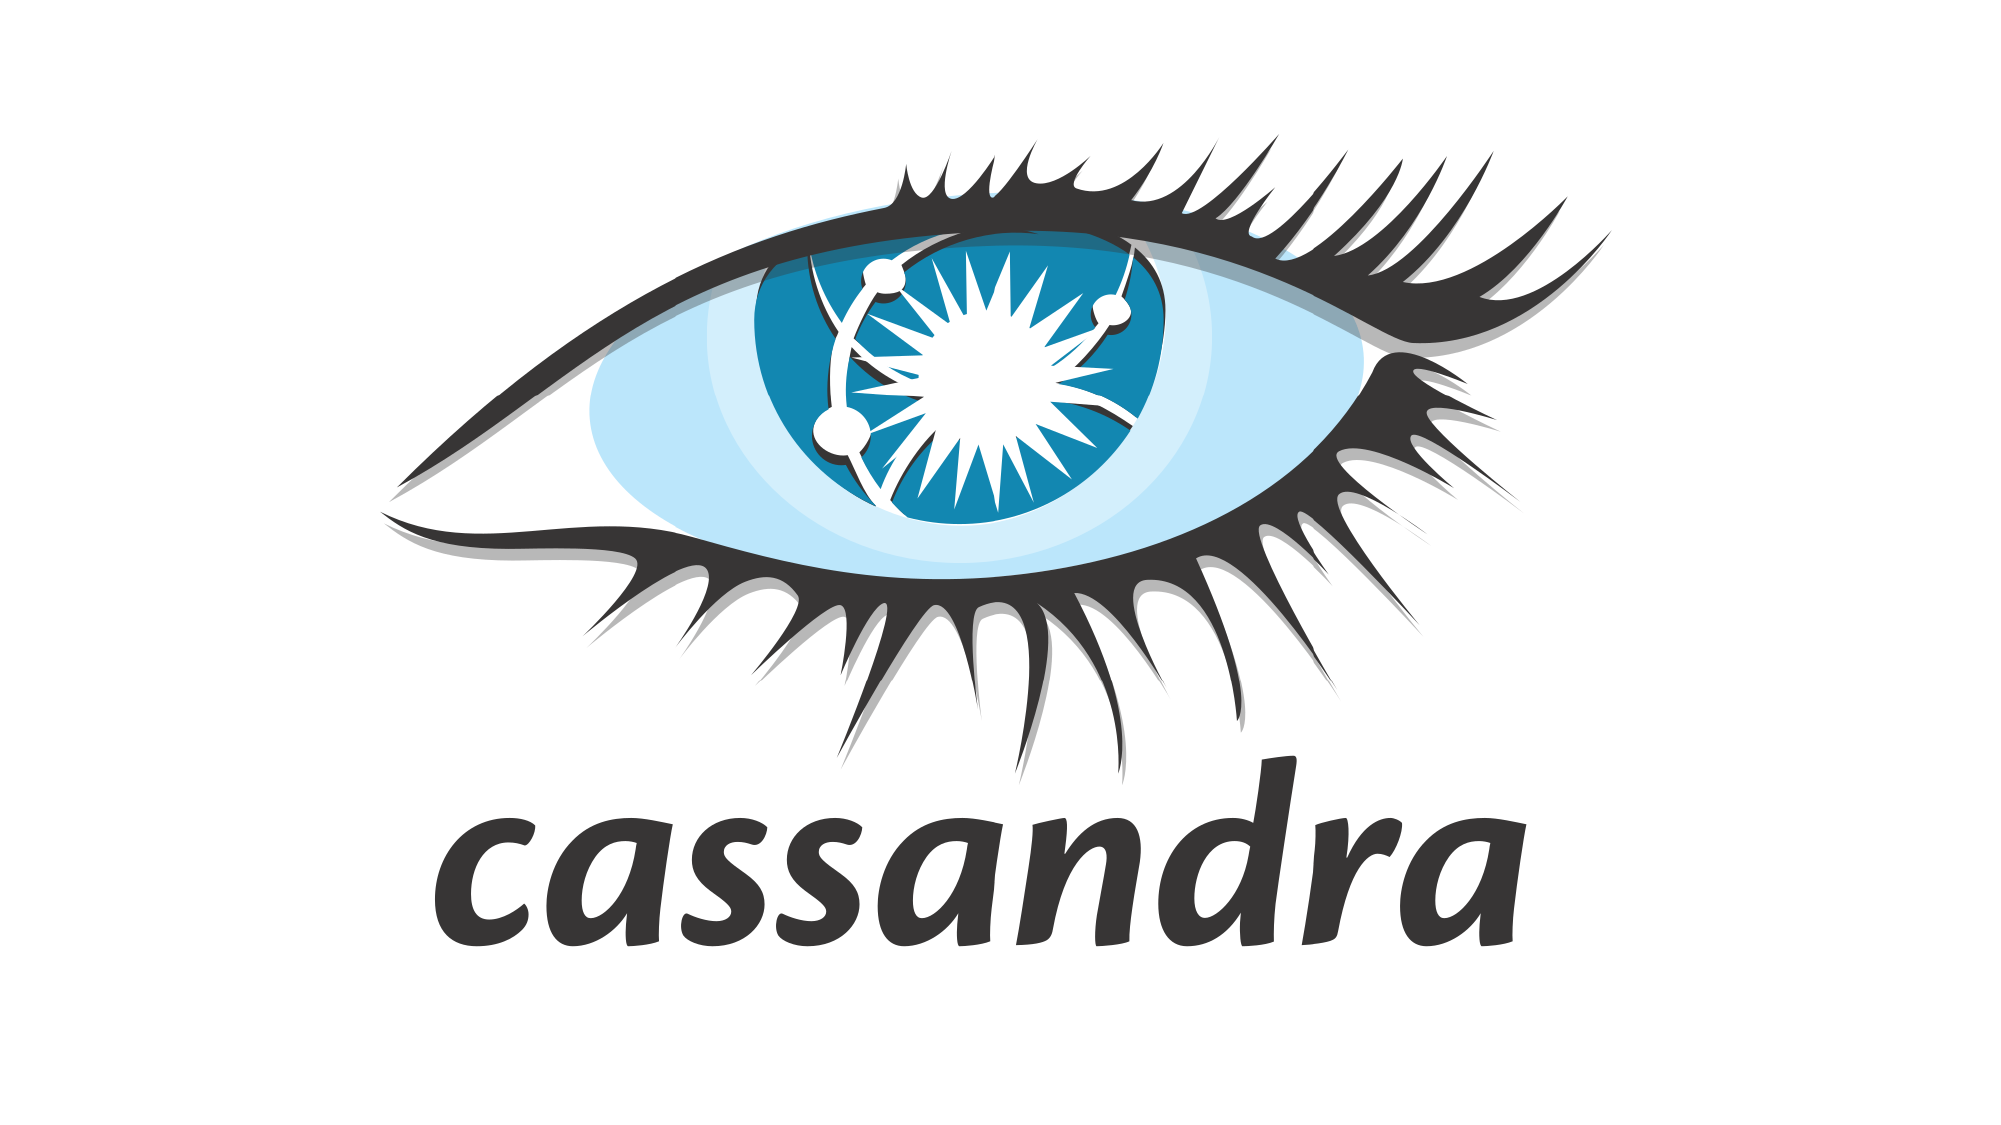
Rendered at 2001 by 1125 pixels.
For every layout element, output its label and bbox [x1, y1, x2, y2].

list [357, 111, 1633, 966]
